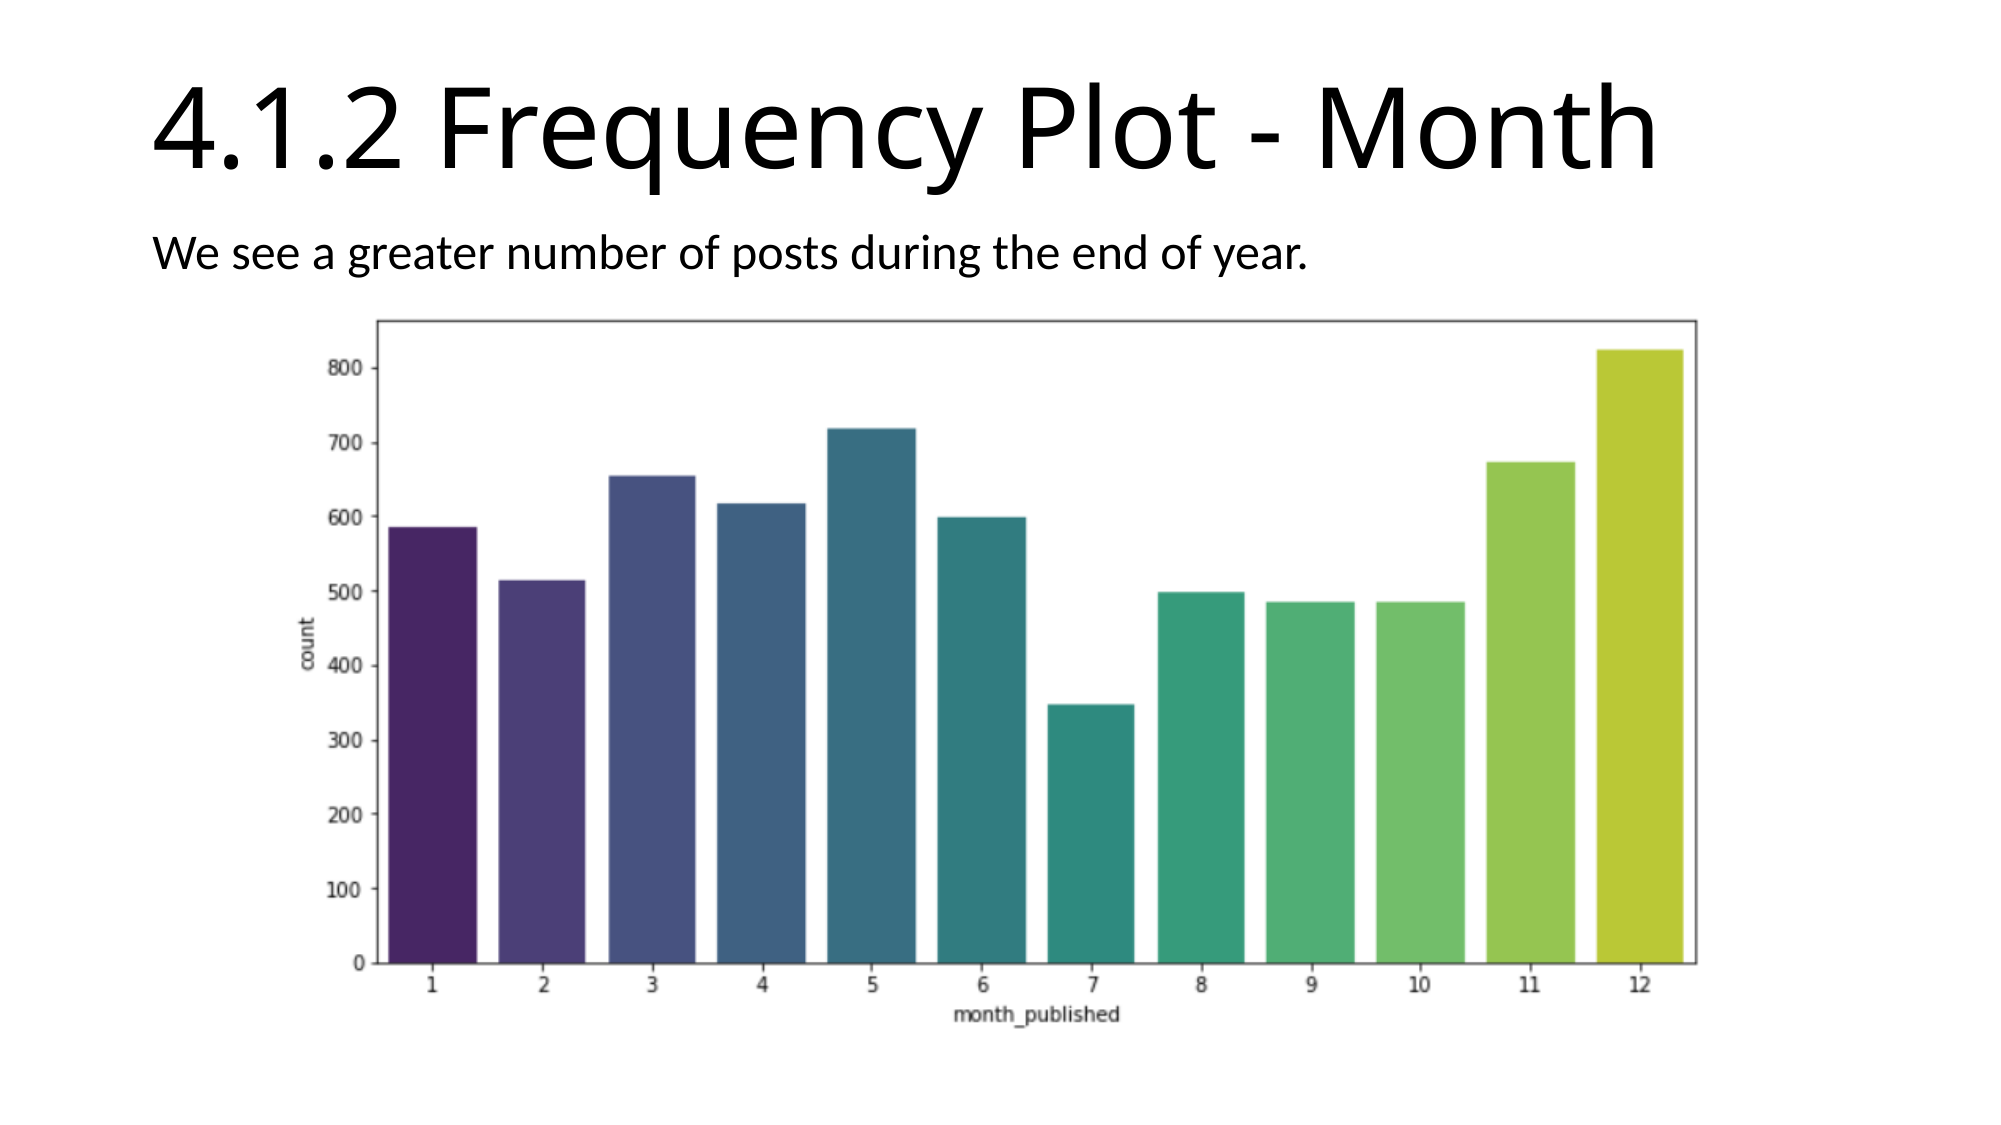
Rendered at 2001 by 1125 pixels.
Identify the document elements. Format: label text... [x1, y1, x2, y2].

title 4.1.2 Frequency Plot - Month [137, 47, 1863, 201]
picture [275, 305, 1725, 1035]
list We see a greater number of posts during the end of year. [137, 219, 1863, 289]
